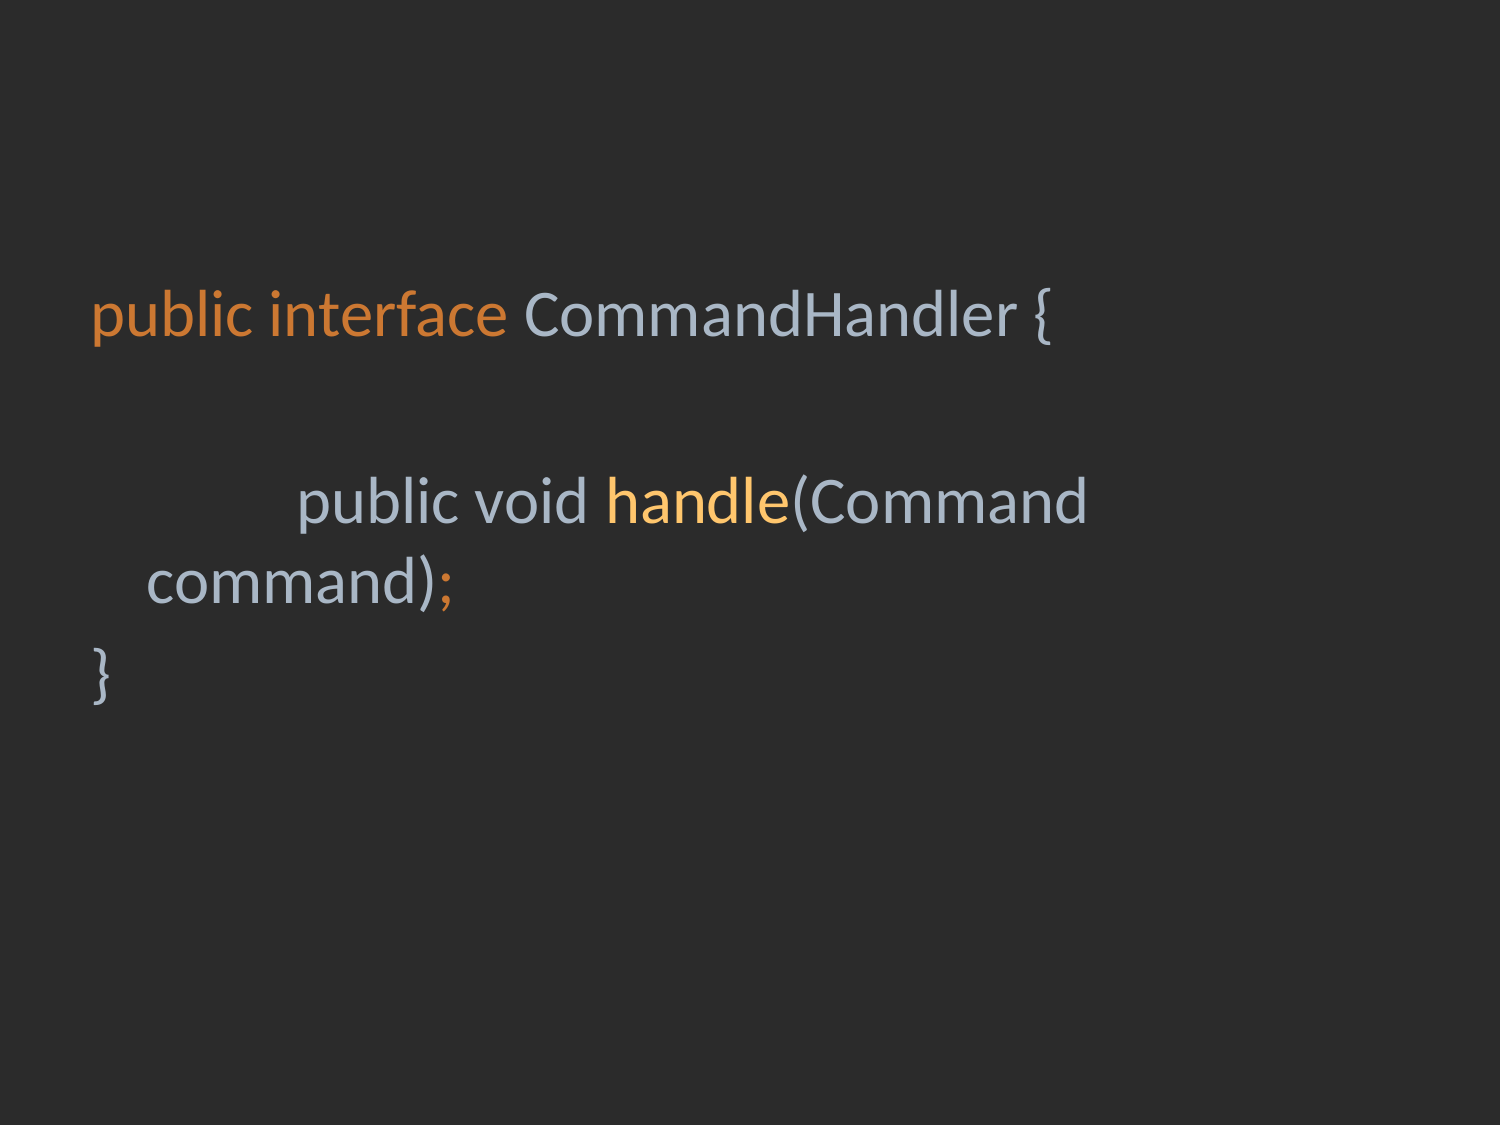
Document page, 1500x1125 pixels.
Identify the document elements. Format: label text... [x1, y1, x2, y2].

list public interface CommandHandler { public void handle(Command command); } [75, 262, 1425, 1005]
